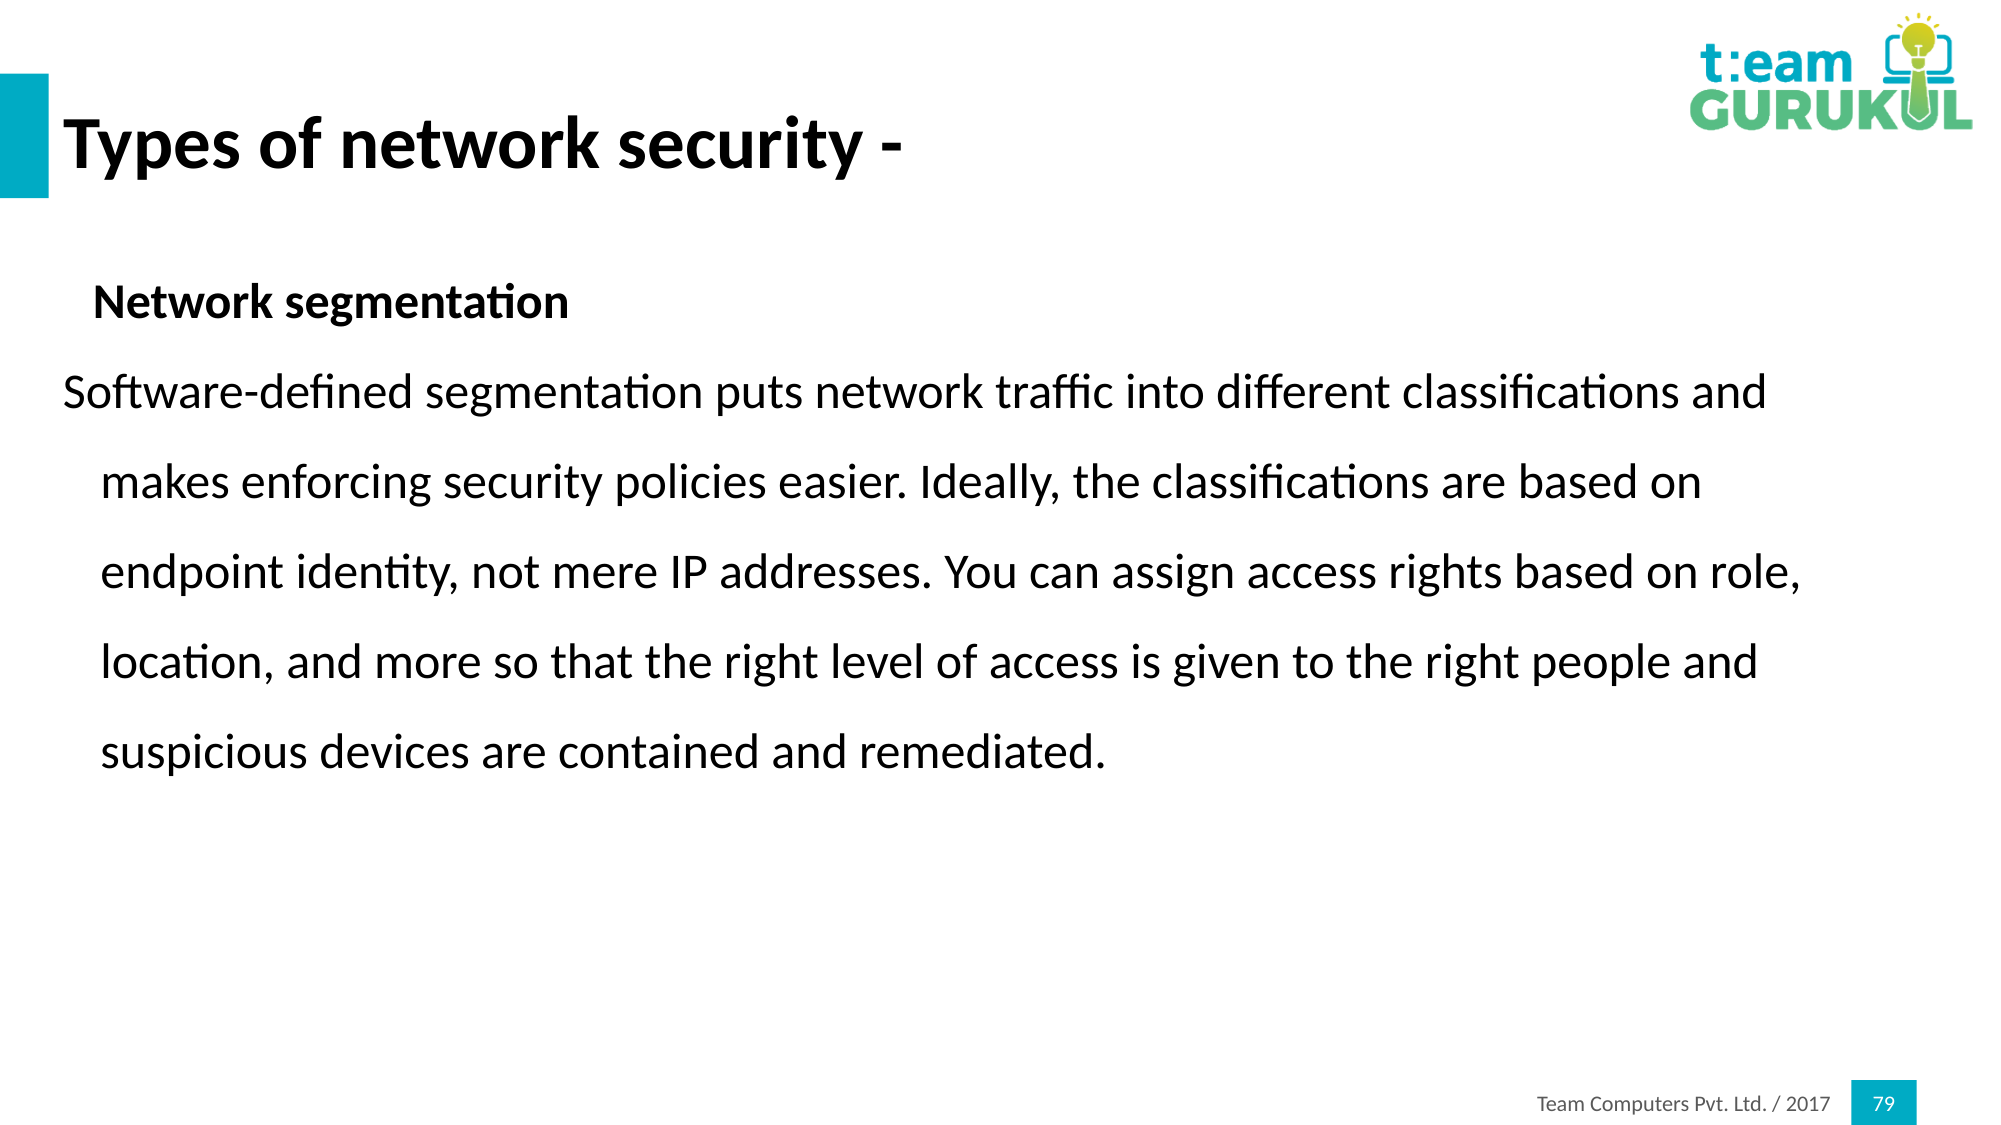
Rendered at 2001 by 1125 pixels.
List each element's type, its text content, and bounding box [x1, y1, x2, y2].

picture [1661, 0, 2001, 157]
title Types of network security - [48, 46, 1912, 230]
text_box Network segmentation Software-defined segmentation puts network traffic into different classifications and makes enforcing security policies easier. Ideally, the classifications are based on endpoint identity, not mere IP addresses. You can assign access rights based on role, location, and more so that the right level of access is given to the right people and suspicious devices are contained and remediated. [48, 230, 1912, 786]
